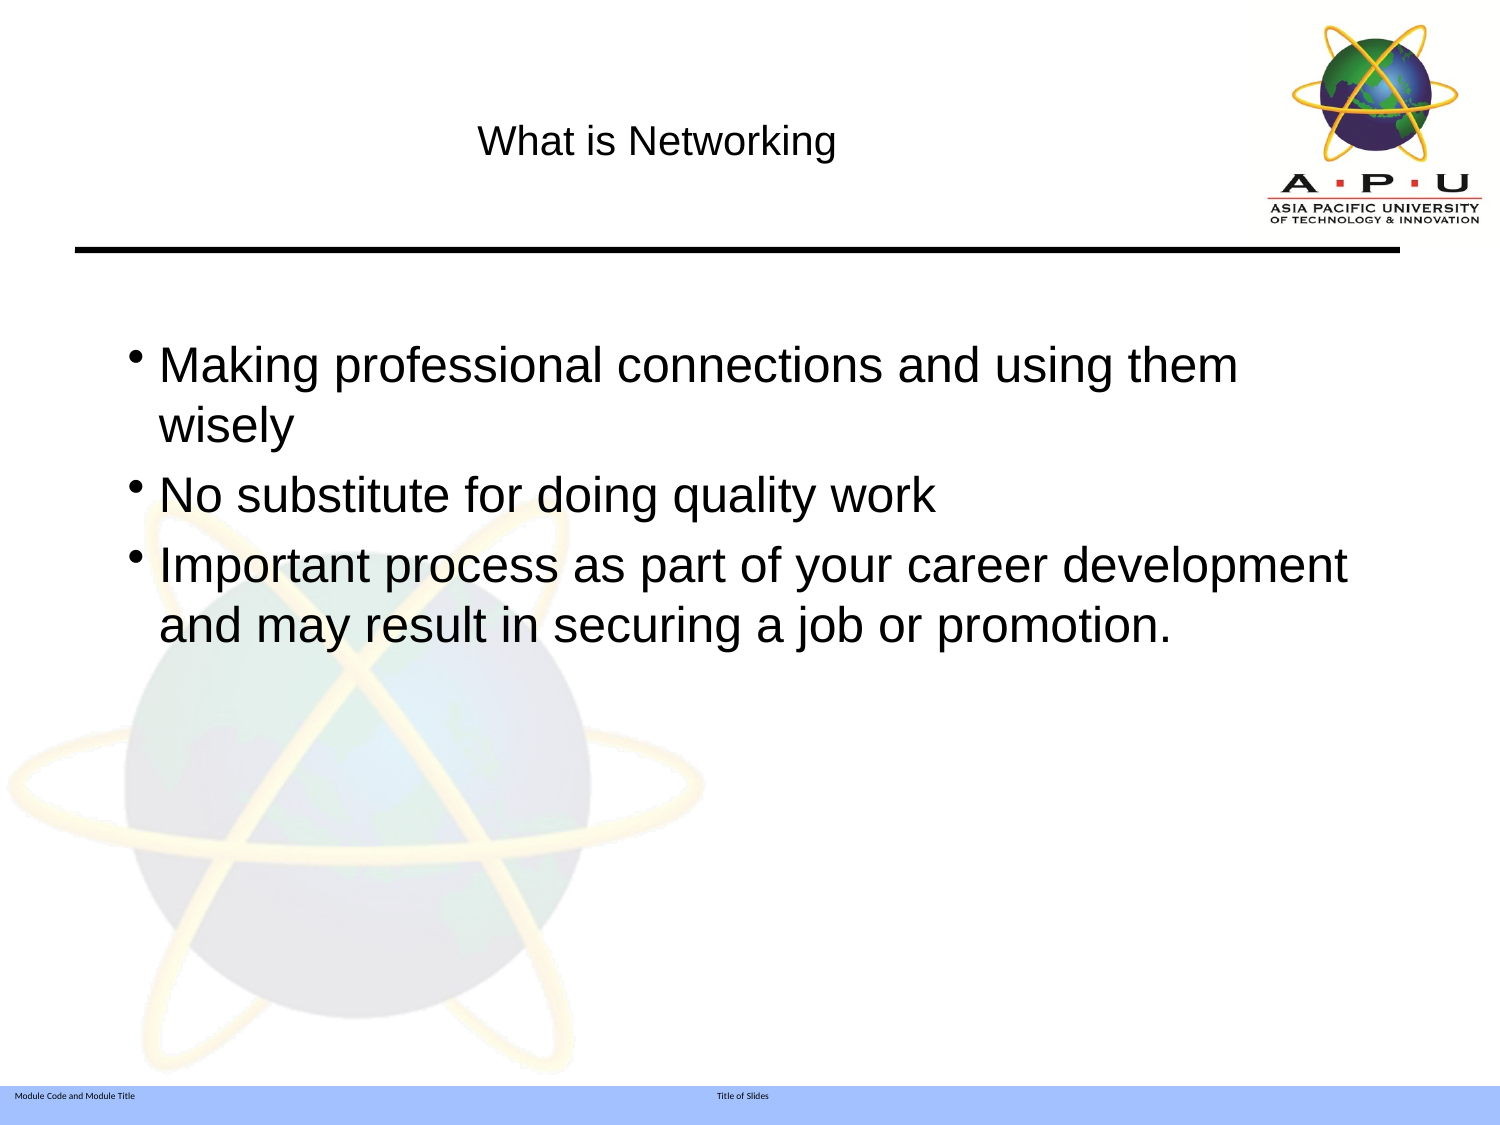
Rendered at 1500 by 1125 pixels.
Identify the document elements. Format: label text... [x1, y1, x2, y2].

title What is Networking [79, 45, 1235, 233]
list Making professional connections and using them wisely No substitute for doing quality work Important process as part of your career development and may result in securing a job or promotion. [112, 324, 1388, 1000]
picture [1251, 0, 1500, 249]
